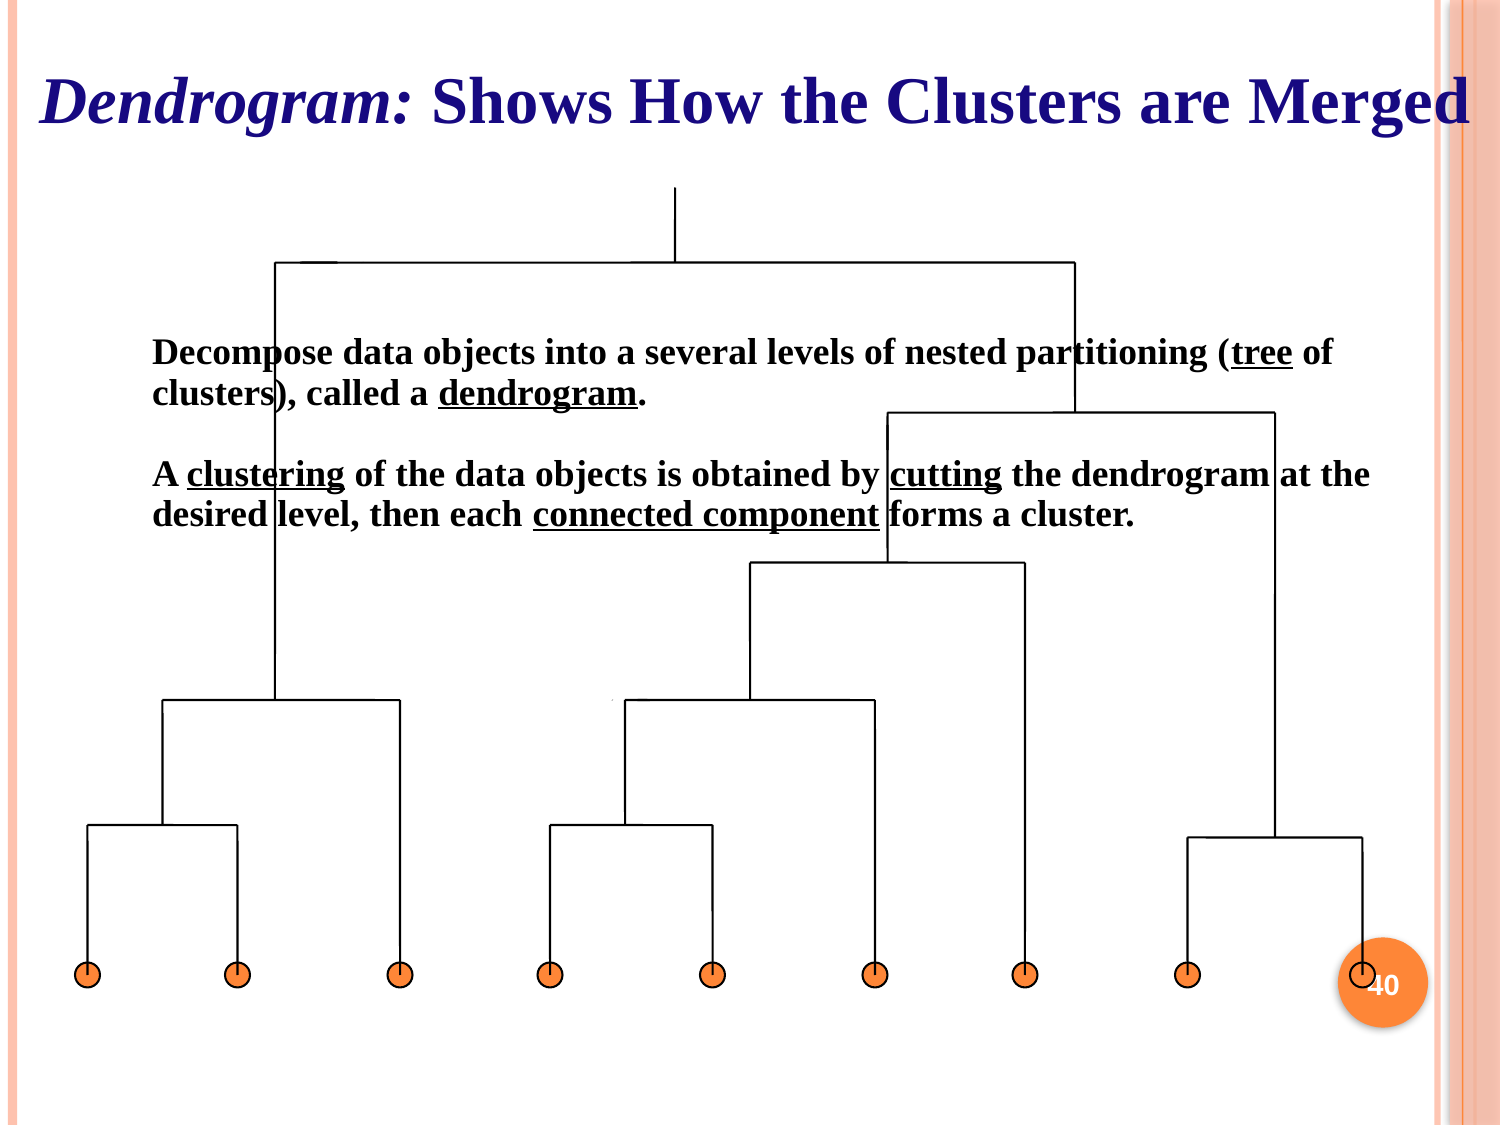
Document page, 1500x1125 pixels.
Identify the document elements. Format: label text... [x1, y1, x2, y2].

slide_number 40 [1333, 940, 1434, 1026]
text_box [537, 962, 563, 988]
text_box [1175, 962, 1201, 988]
text_box Dendrogram: Shows How the Clusters are Merged [24, 49, 1500, 145]
text_box [225, 962, 250, 988]
text_box [699, 962, 725, 988]
text_box [387, 962, 413, 988]
text_box [1012, 962, 1038, 988]
text_box [75, 962, 100, 988]
text_box [1350, 962, 1375, 988]
text_box [862, 962, 888, 988]
text_box Decompose data objects into a several levels of nested partitioning (tree of clusters), called a dendrogram. A clustering of the data objects is obtained by cutting the dendrogram at the desired level, then each connected component forms a cluster. [62, 324, 1413, 542]
